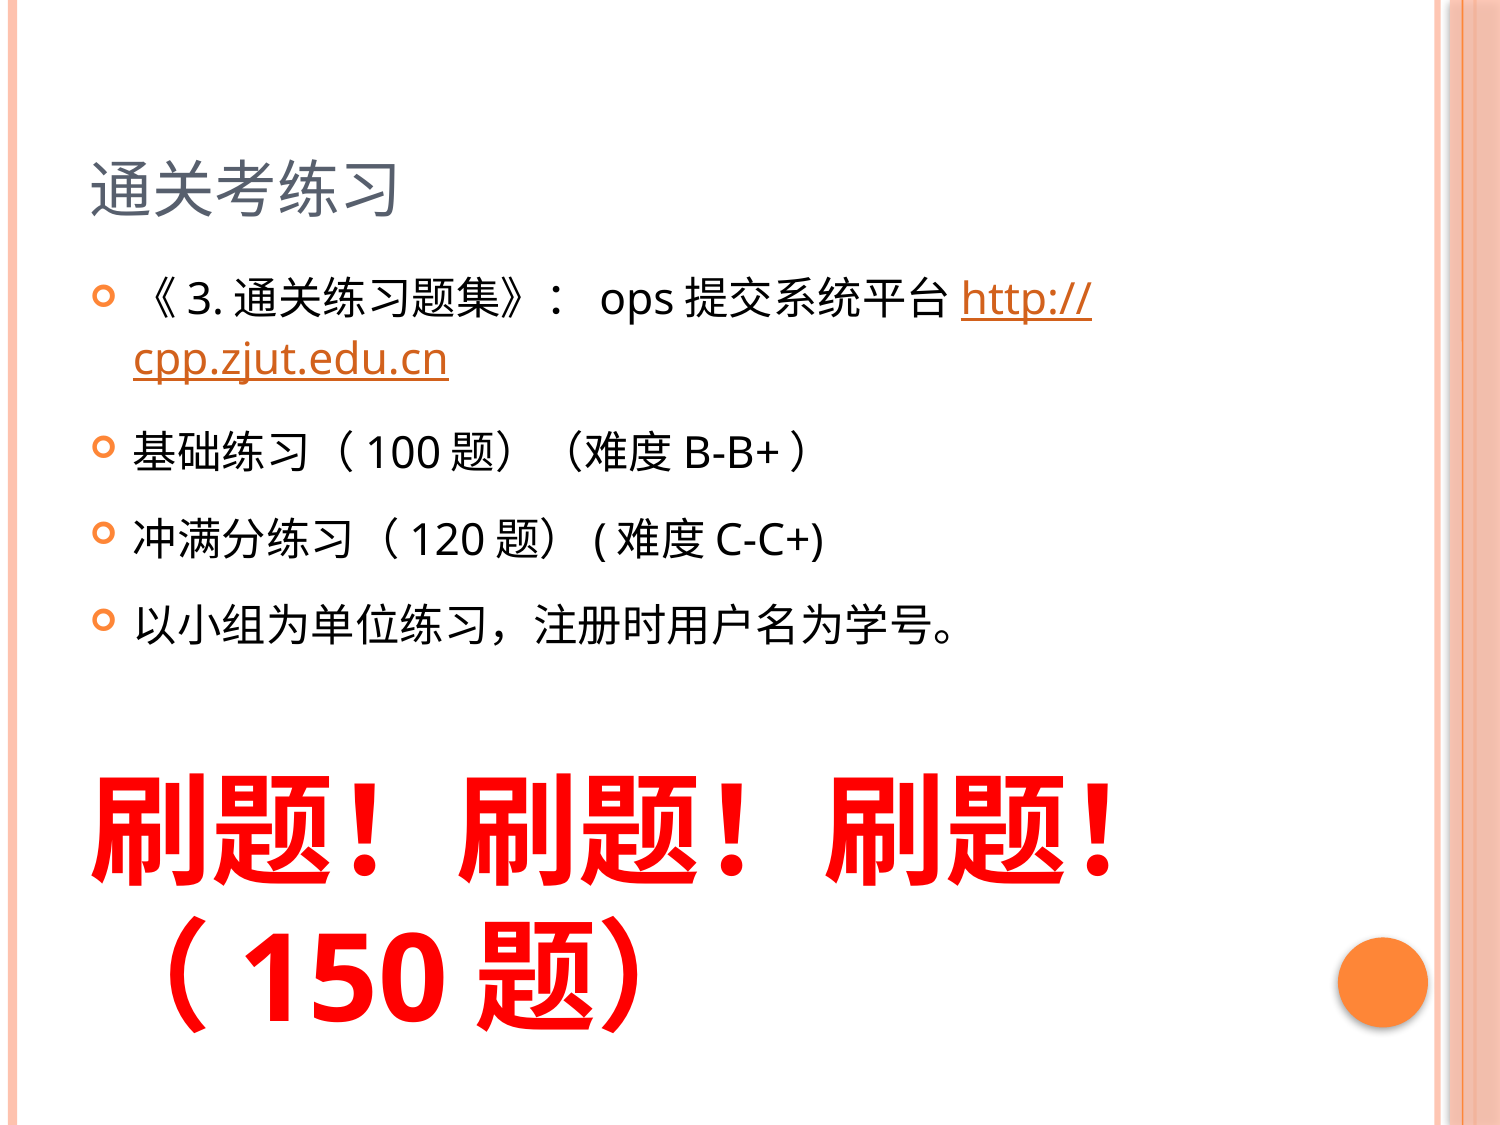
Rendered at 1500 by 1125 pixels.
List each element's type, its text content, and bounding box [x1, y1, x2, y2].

list 《3.通关练习题集》：ops提交系统平台http://cpp.zjut.edu.cn 基础练习（100题）（难度B-B+） 冲满分练习（120题）(难度C-C+) 以小组为单位练习，注册时用户名为学号。 刷题！刷题！刷题！（150题） [75, 262, 1300, 1062]
title 通关考练习 [75, 45, 1300, 233]
